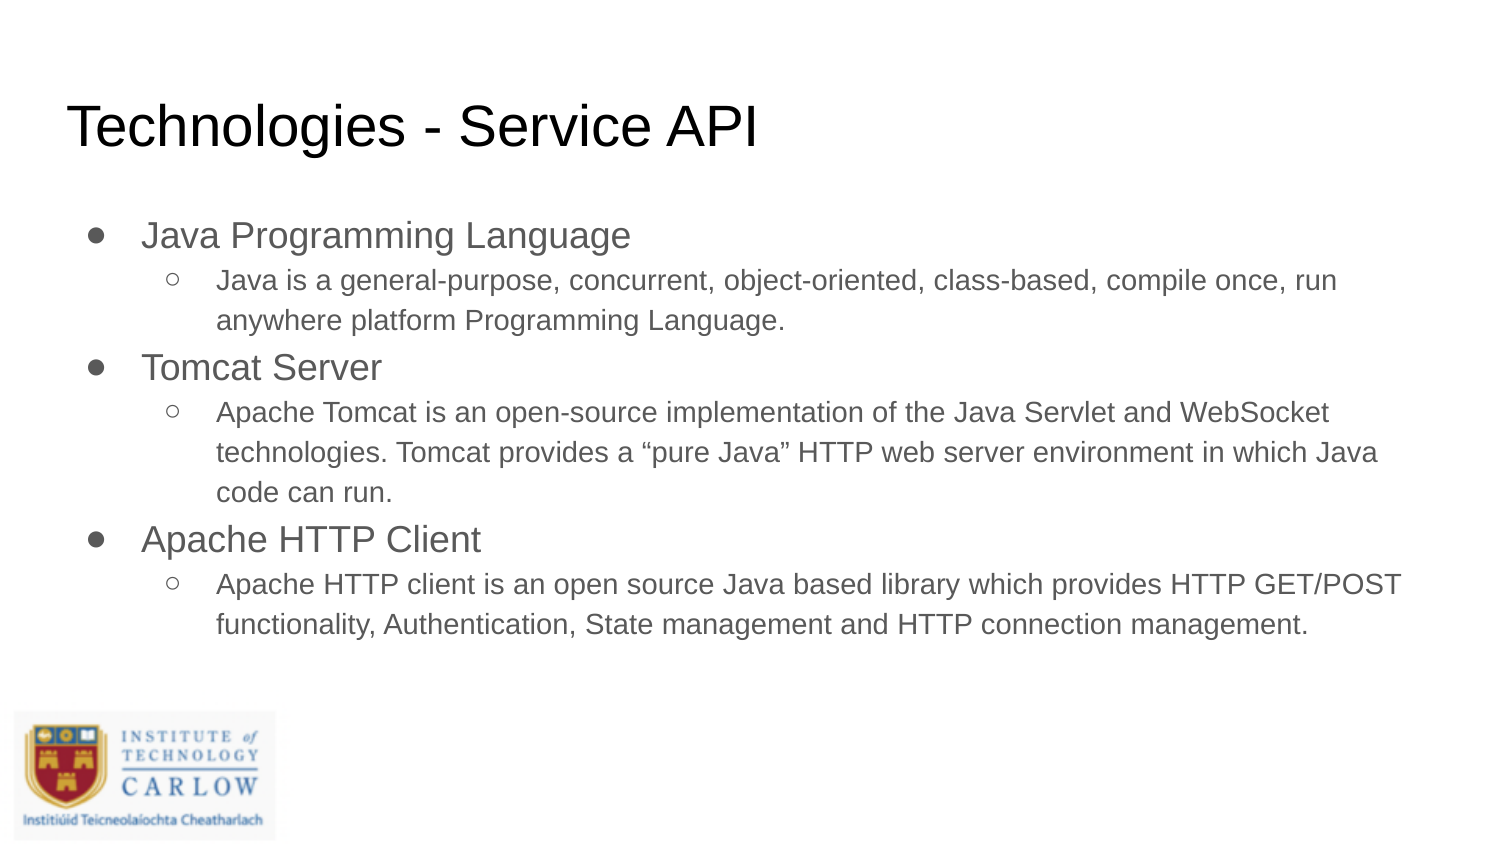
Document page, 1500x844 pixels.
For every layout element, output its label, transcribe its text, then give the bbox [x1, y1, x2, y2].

list Java Programming Language Java is a general-purpose, concurrent, object-oriented, class-based, compile once, run anywhere platform Programming Language. Tomcat Server Apache Tomcat is an open-source implementation of the Java Servlet and WebSocket technologies. Tomcat provides a “pure Java” HTTP web server environment in which Java code can run. Apache HTTP Client Apache HTTP client is an open source Java based library which provides HTTP GET/POST functionality, Authentication, State management and HTTP connection management. [51, 189, 1449, 750]
title Technologies - Service API [51, 72, 1449, 167]
picture [0, 690, 294, 844]
